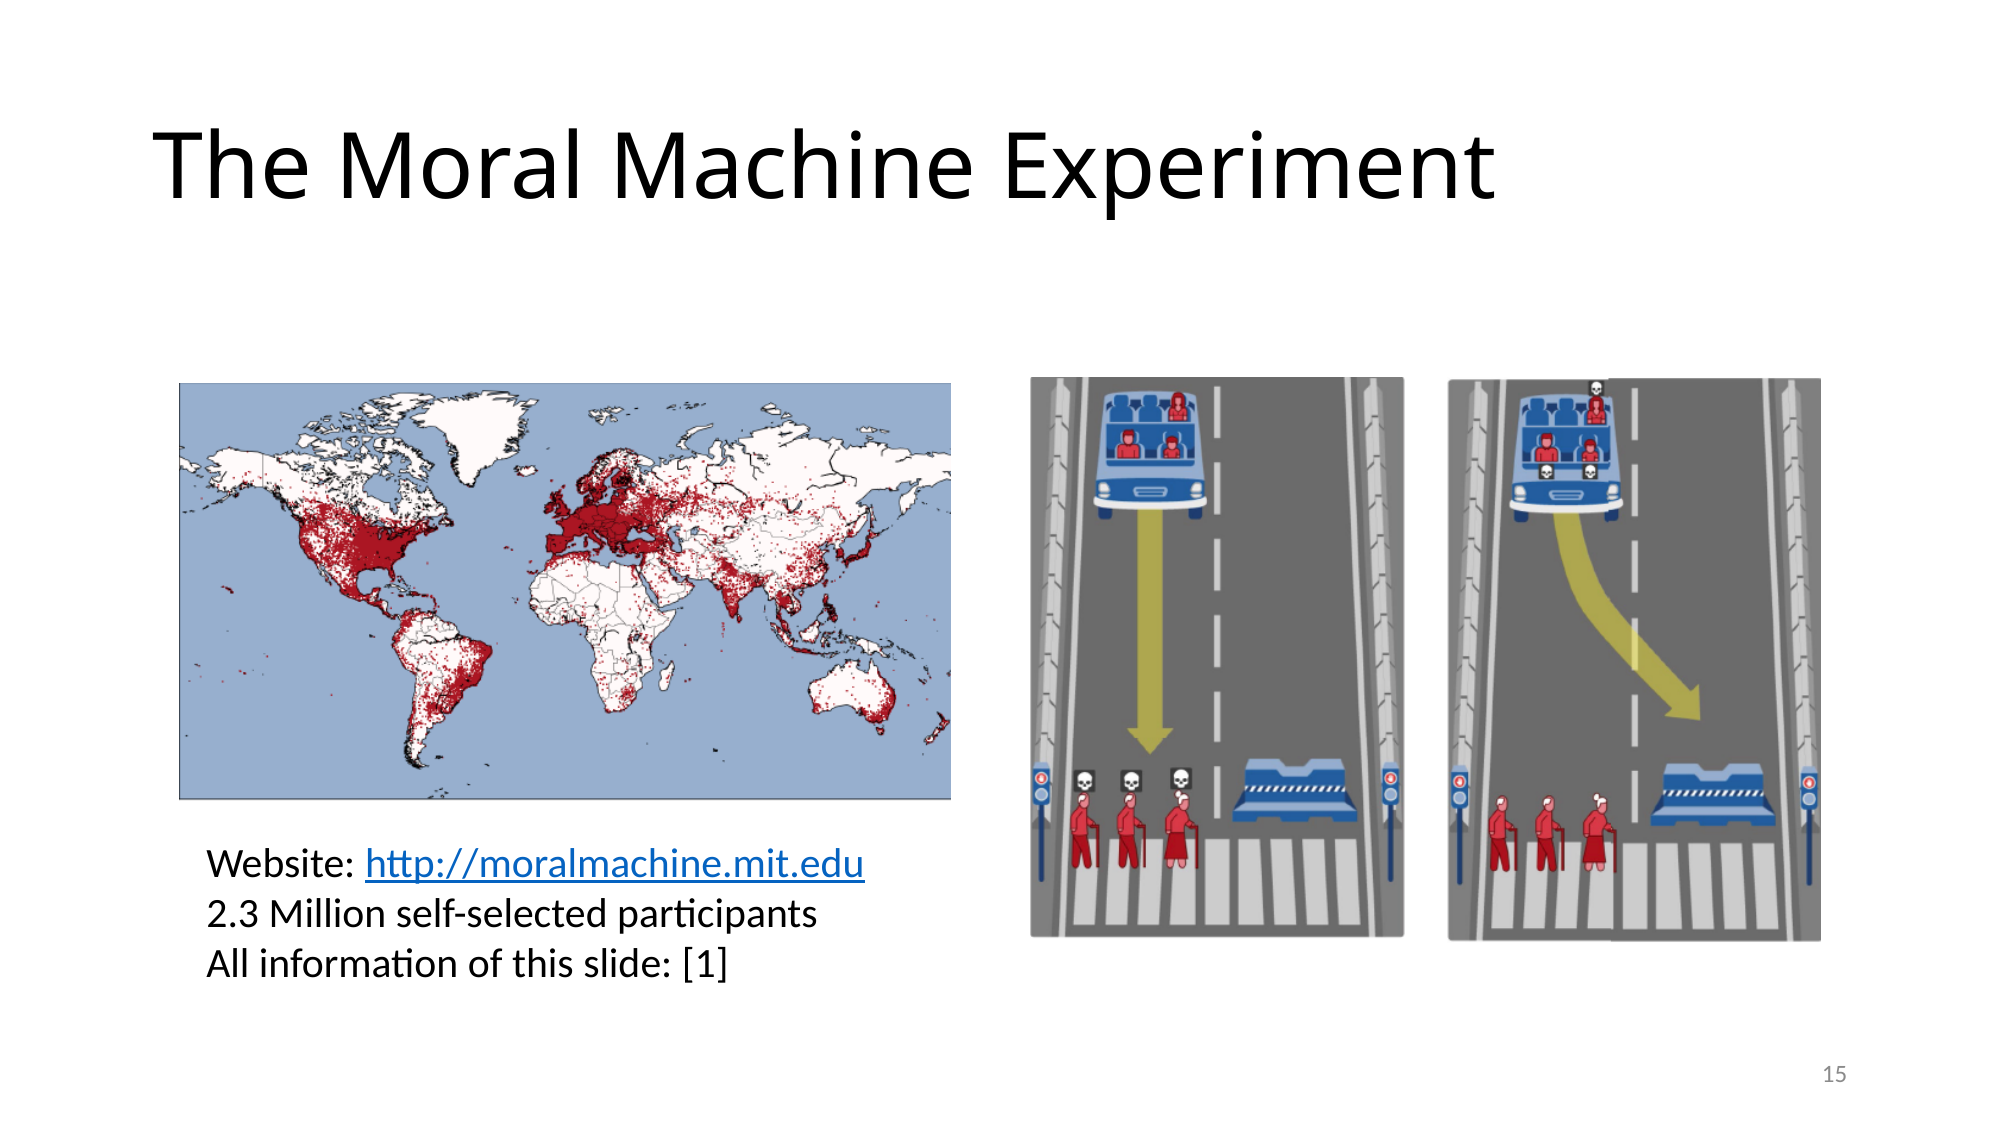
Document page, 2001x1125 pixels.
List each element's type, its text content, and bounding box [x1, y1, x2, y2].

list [1030, 377, 1821, 943]
title The Moral Machine Experiment [137, 59, 1863, 278]
picture [179, 383, 951, 803]
text_box Website: http://moralmachine.mit.edu 2.3 Million self-selected participants All information of this slide: [1] [191, 827, 950, 1038]
slide_number 15 [1412, 1042, 1863, 1103]
